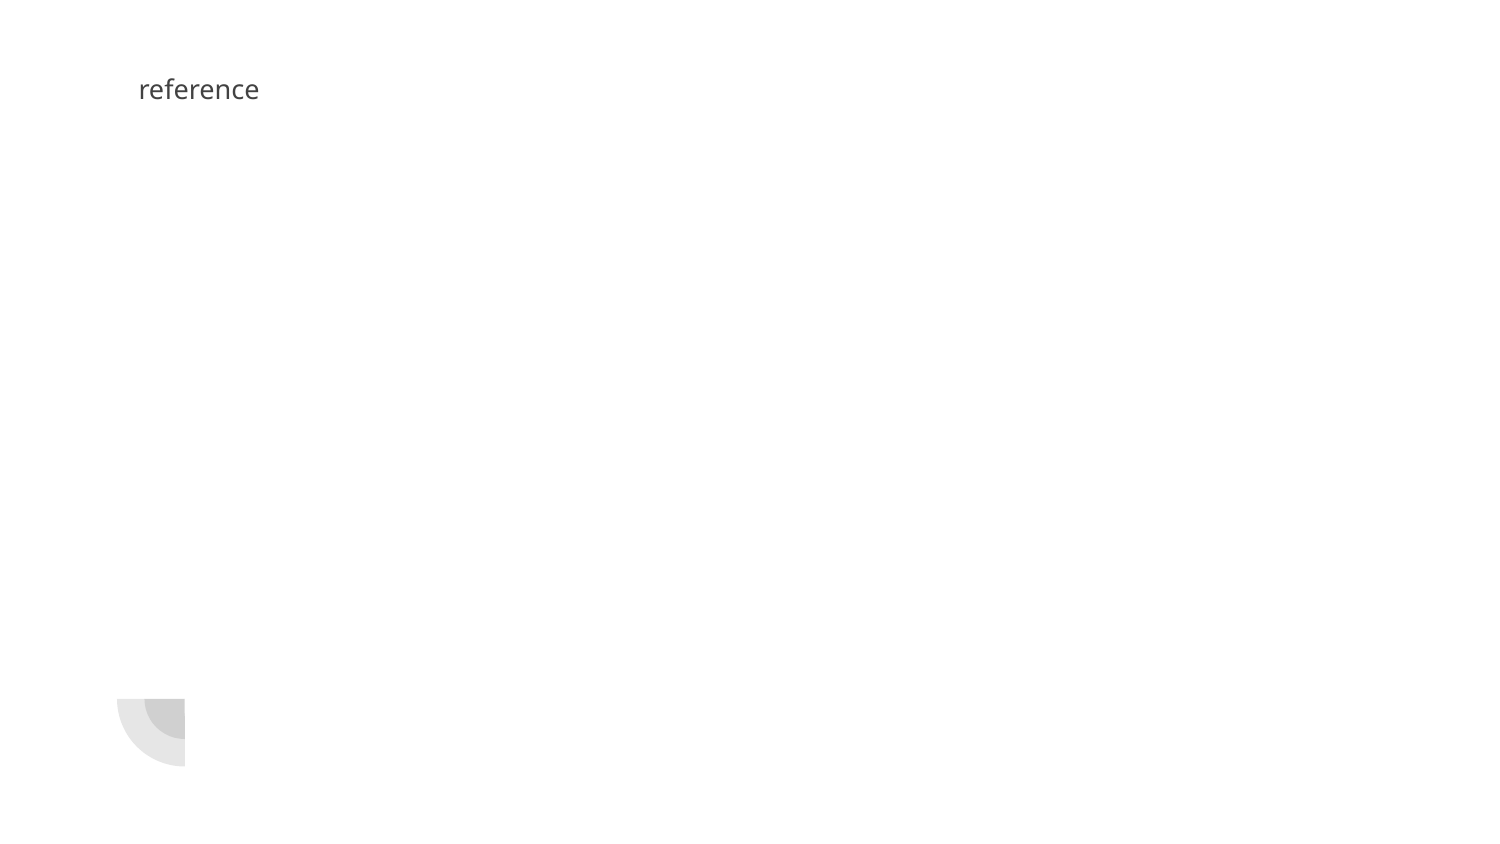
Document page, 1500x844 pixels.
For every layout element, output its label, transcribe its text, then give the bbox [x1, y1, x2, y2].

list reference [123, 57, 1400, 697]
